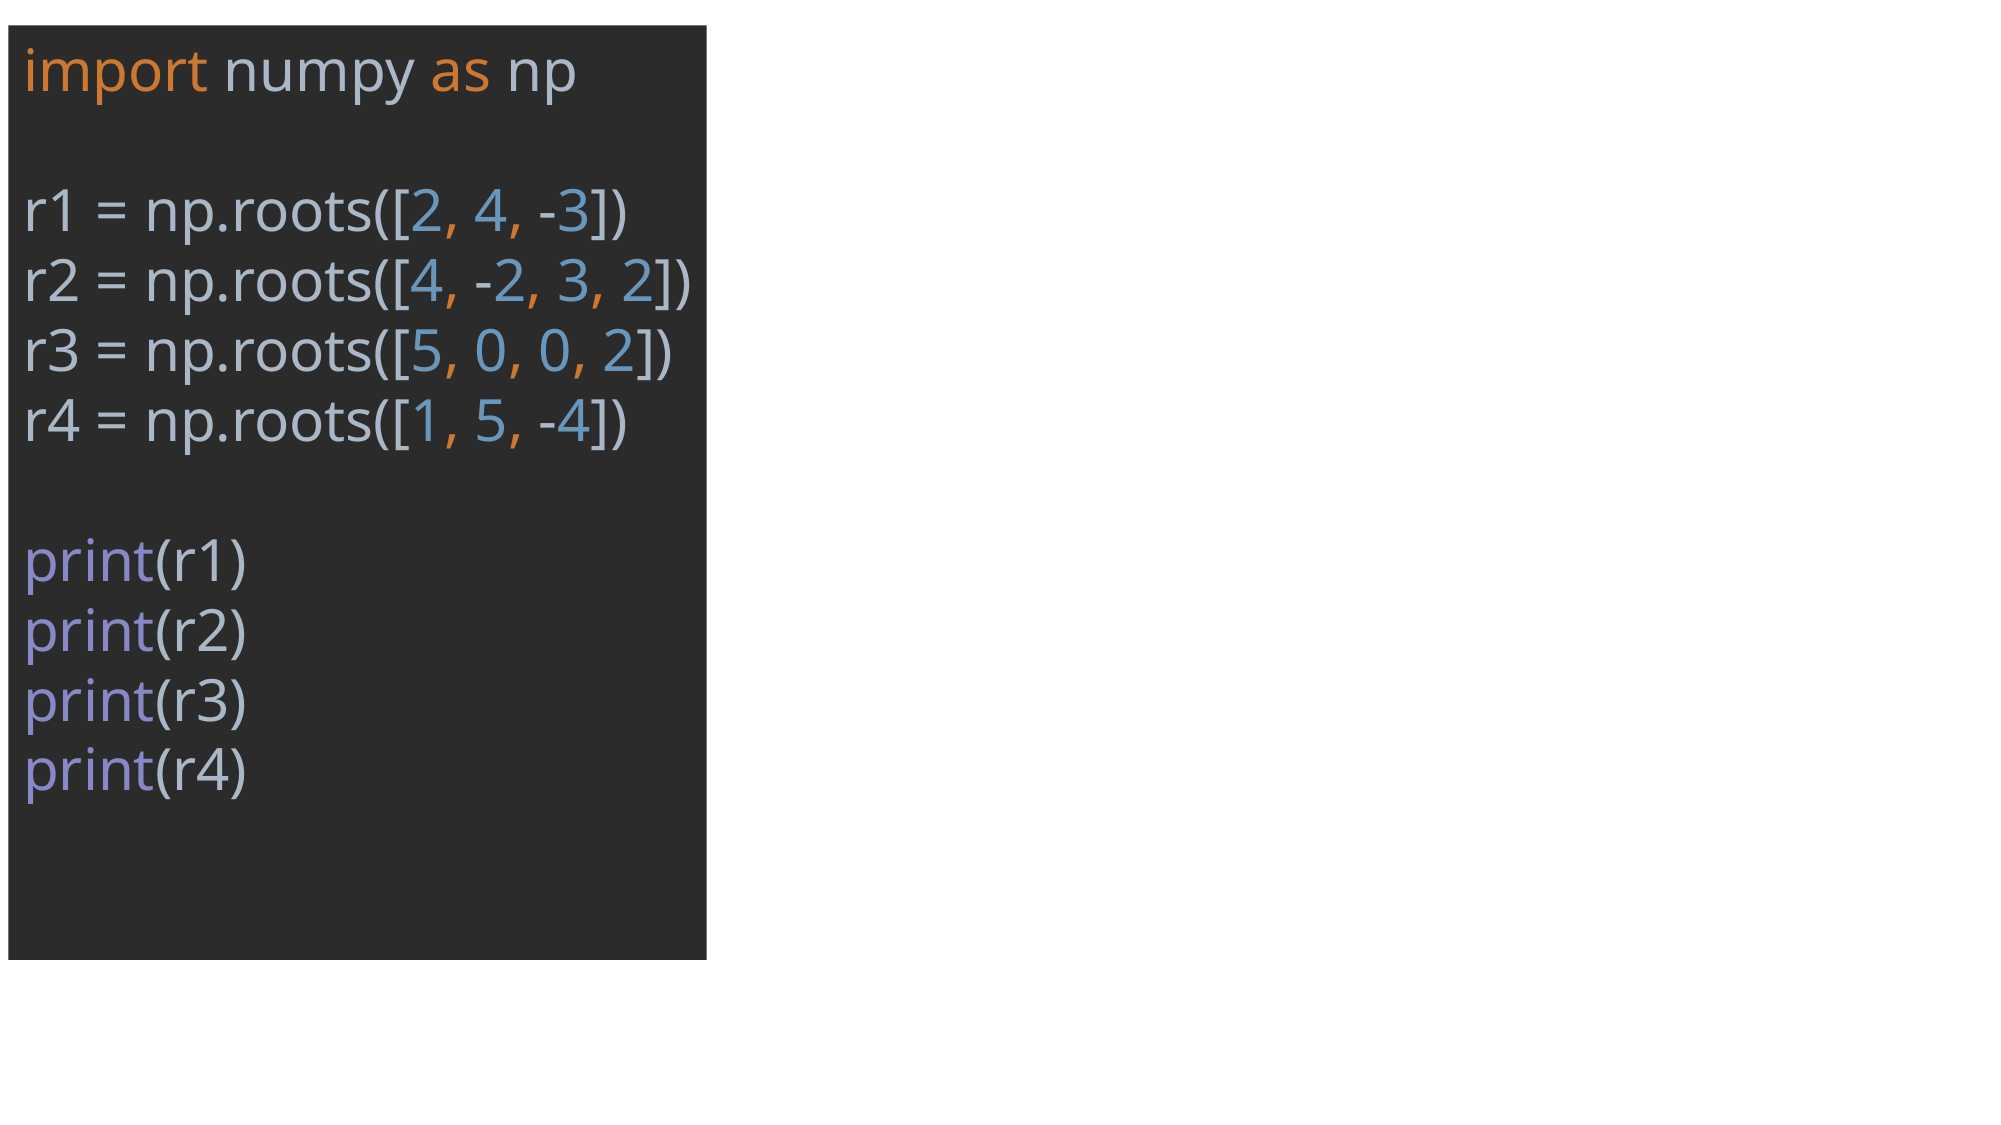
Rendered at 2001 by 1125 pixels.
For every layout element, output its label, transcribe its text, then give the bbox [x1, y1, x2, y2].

text_box import numpy as np r1 = np.roots([2, 4, -3]) r2 = np.roots([4, -2, 3, 2]) r3 = np.roots([5, 0, 0, 2]) r4 = np.roots([1, 5, -4]) print(r1) print(r2) print(r3) print(r4) [8, 25, 707, 960]
